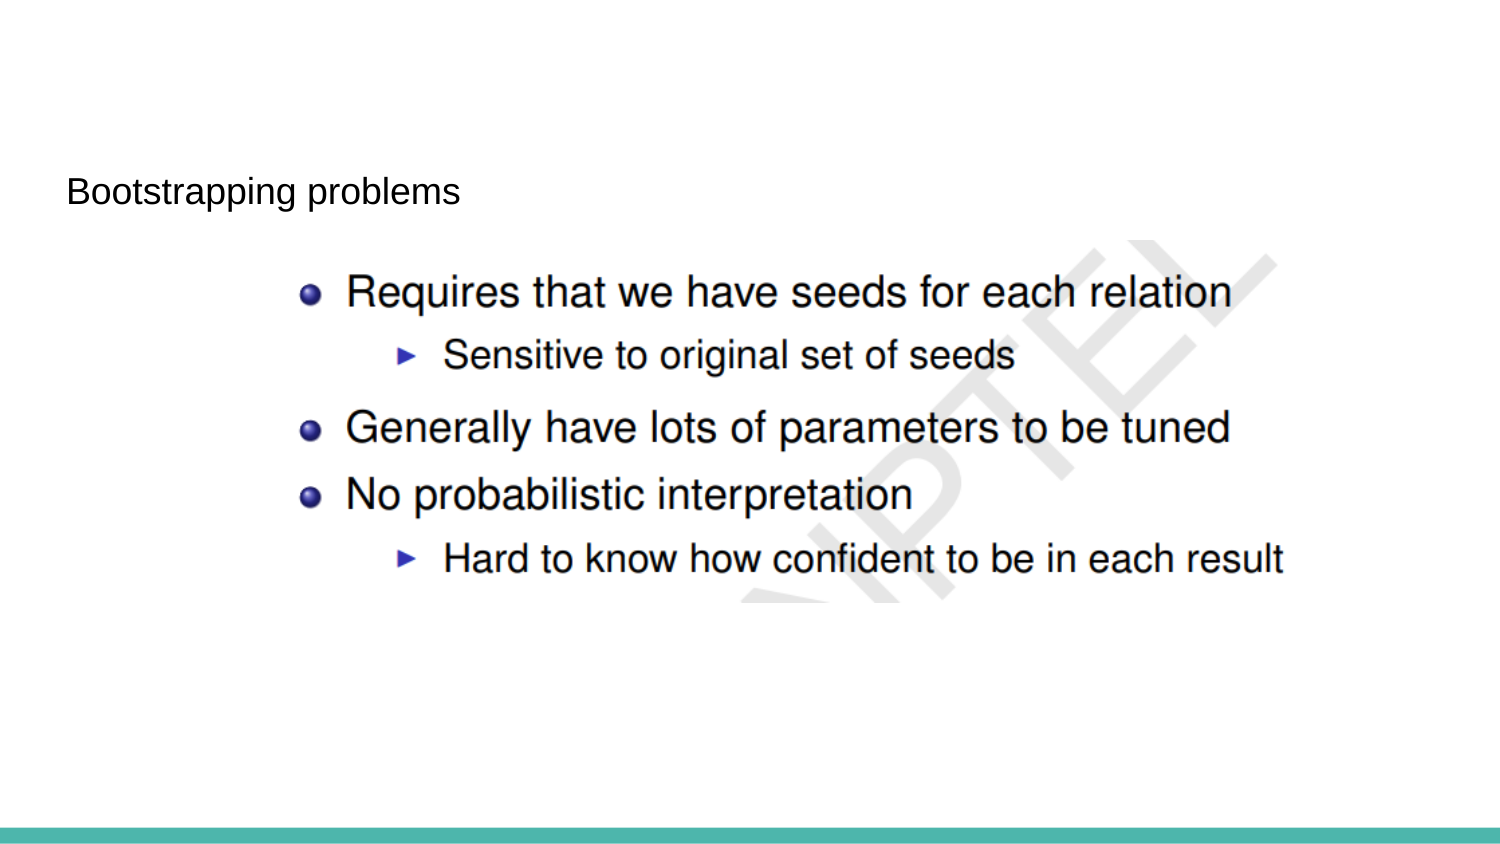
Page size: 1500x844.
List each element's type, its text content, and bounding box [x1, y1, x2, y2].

picture [224, 240, 1319, 604]
list Bootstrapping problems [51, 145, 1449, 233]
